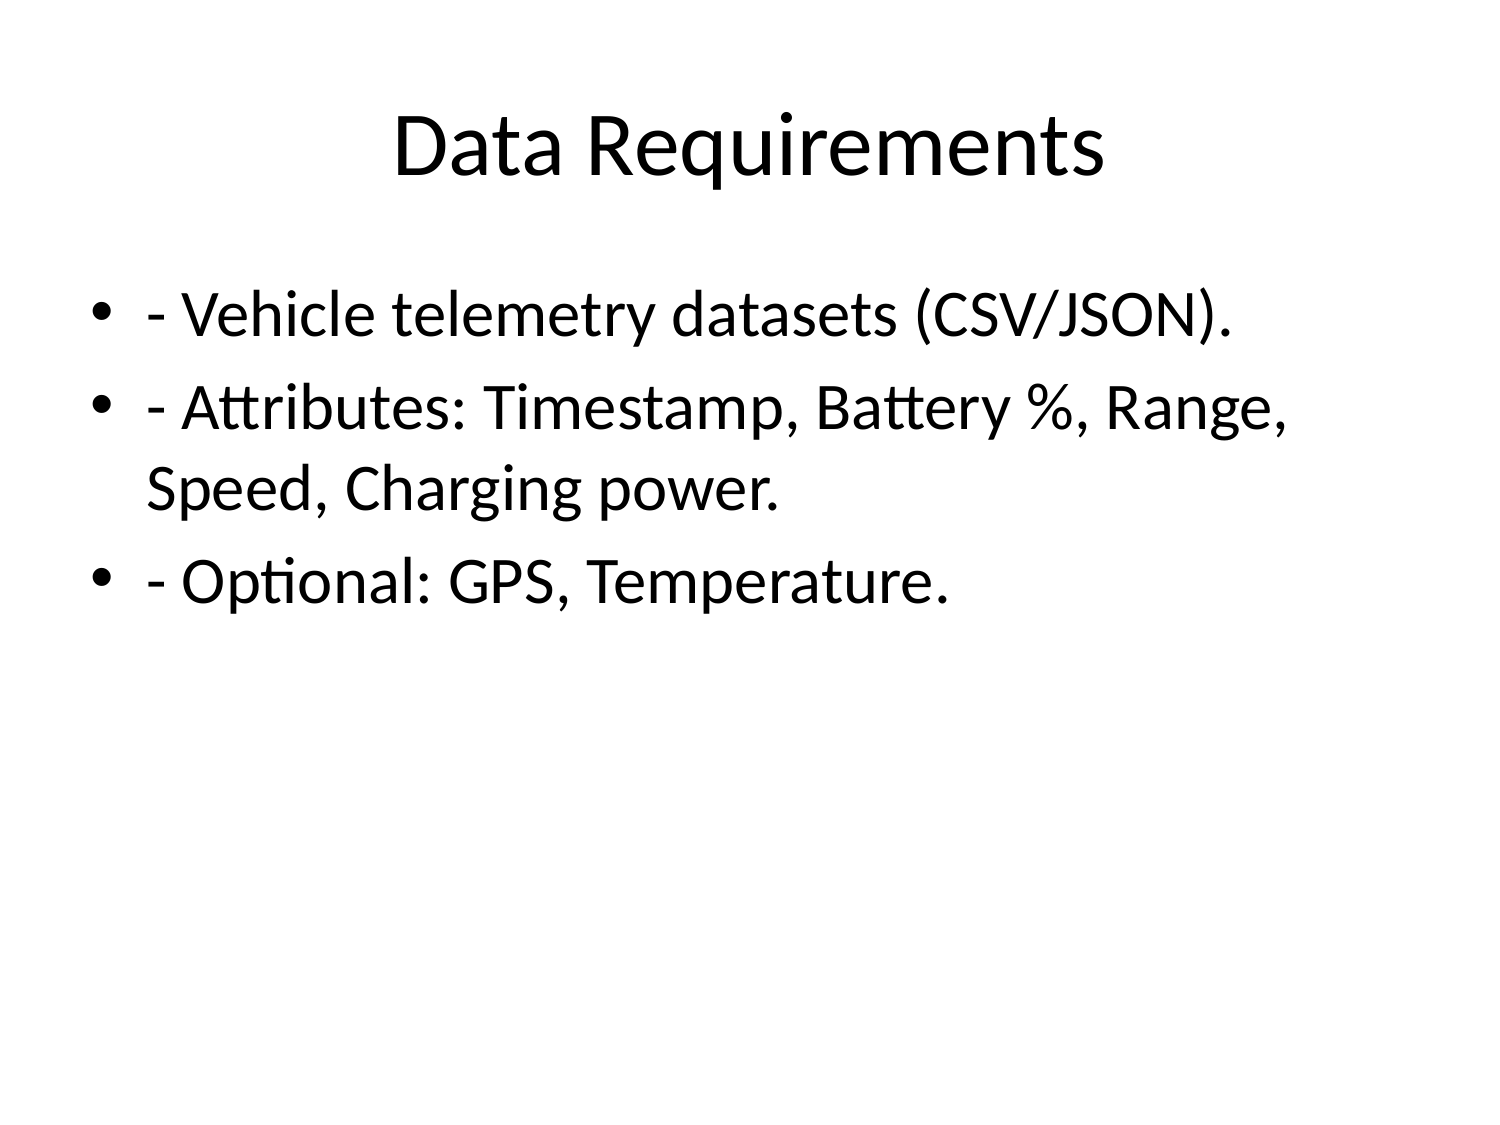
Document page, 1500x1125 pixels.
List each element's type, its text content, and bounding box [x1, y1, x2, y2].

list - Vehicle telemetry datasets (CSV/JSON). - Attributes: Timestamp, Battery %, Range, Speed, Charging power. - Optional: GPS, Temperature. [75, 262, 1425, 1005]
title Data Requirements [75, 45, 1425, 233]
